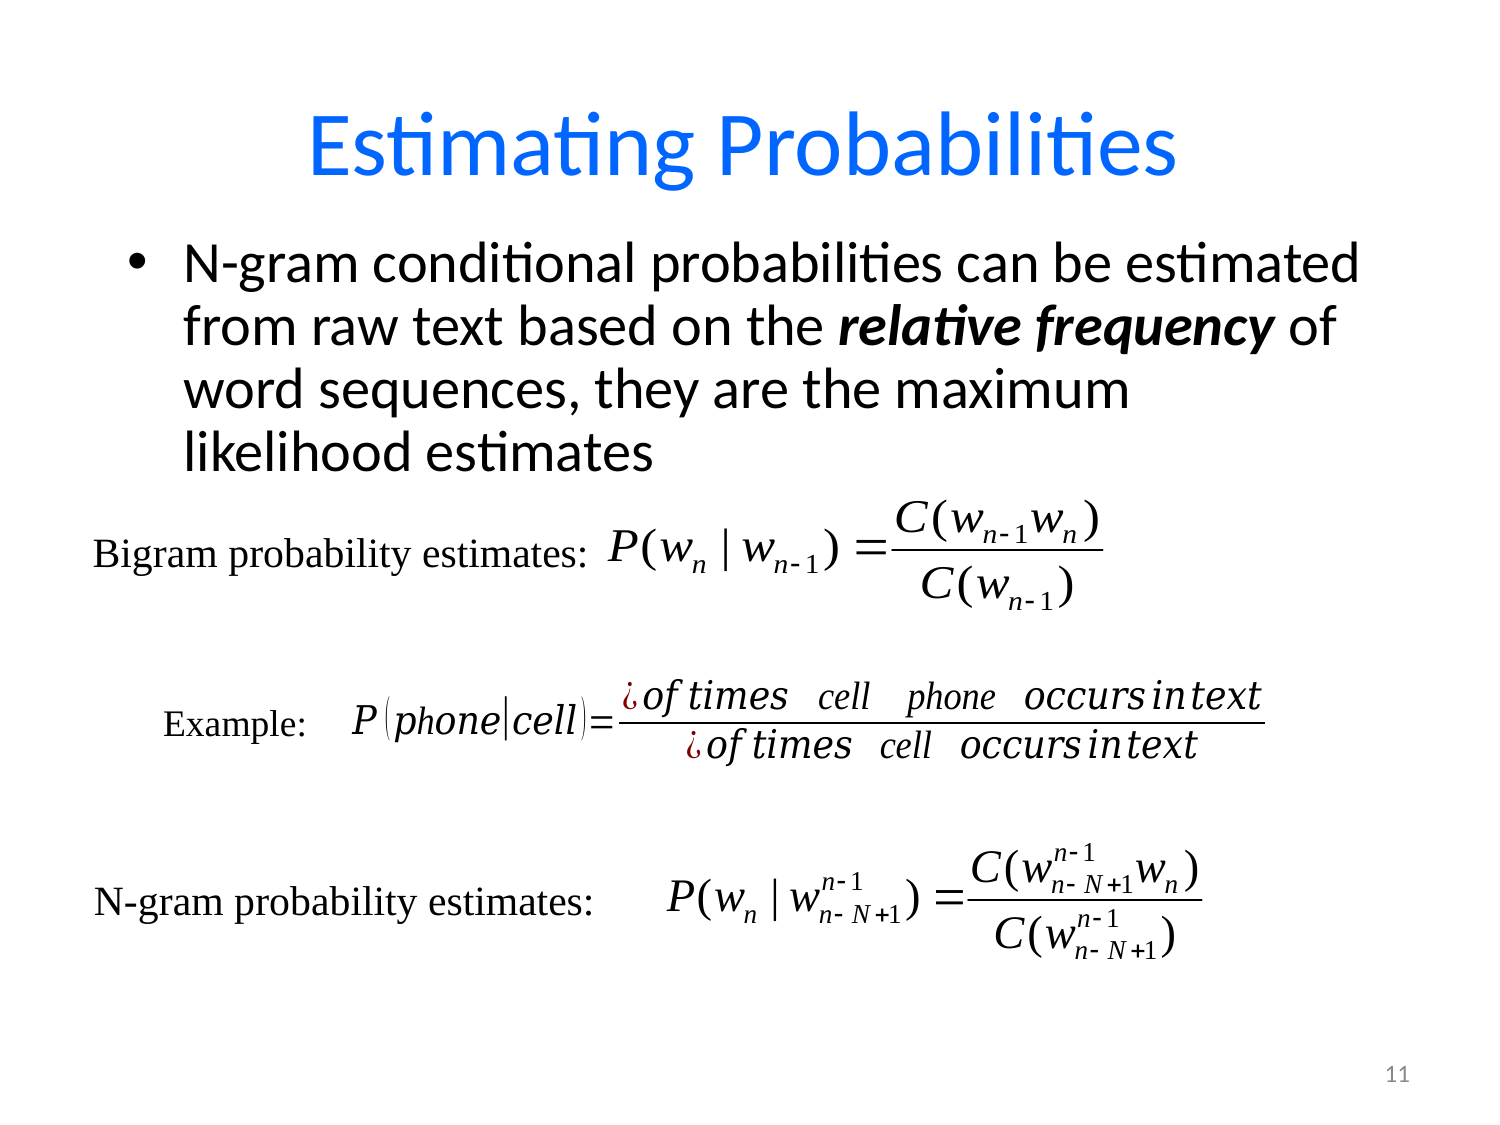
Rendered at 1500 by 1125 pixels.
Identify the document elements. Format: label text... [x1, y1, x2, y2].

text_box N-gram conditional probabilities can be estimated from raw text based on the relative frequency of word sequences, they are the maximum likelihood estimates [112, 224, 1388, 994]
title Estimating Probabilities [0, 45, 1488, 233]
text_box Example: [148, 691, 332, 751]
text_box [77, 829, 1213, 971]
slide_number 11 [1074, 1042, 1425, 1103]
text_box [77, 487, 1115, 621]
